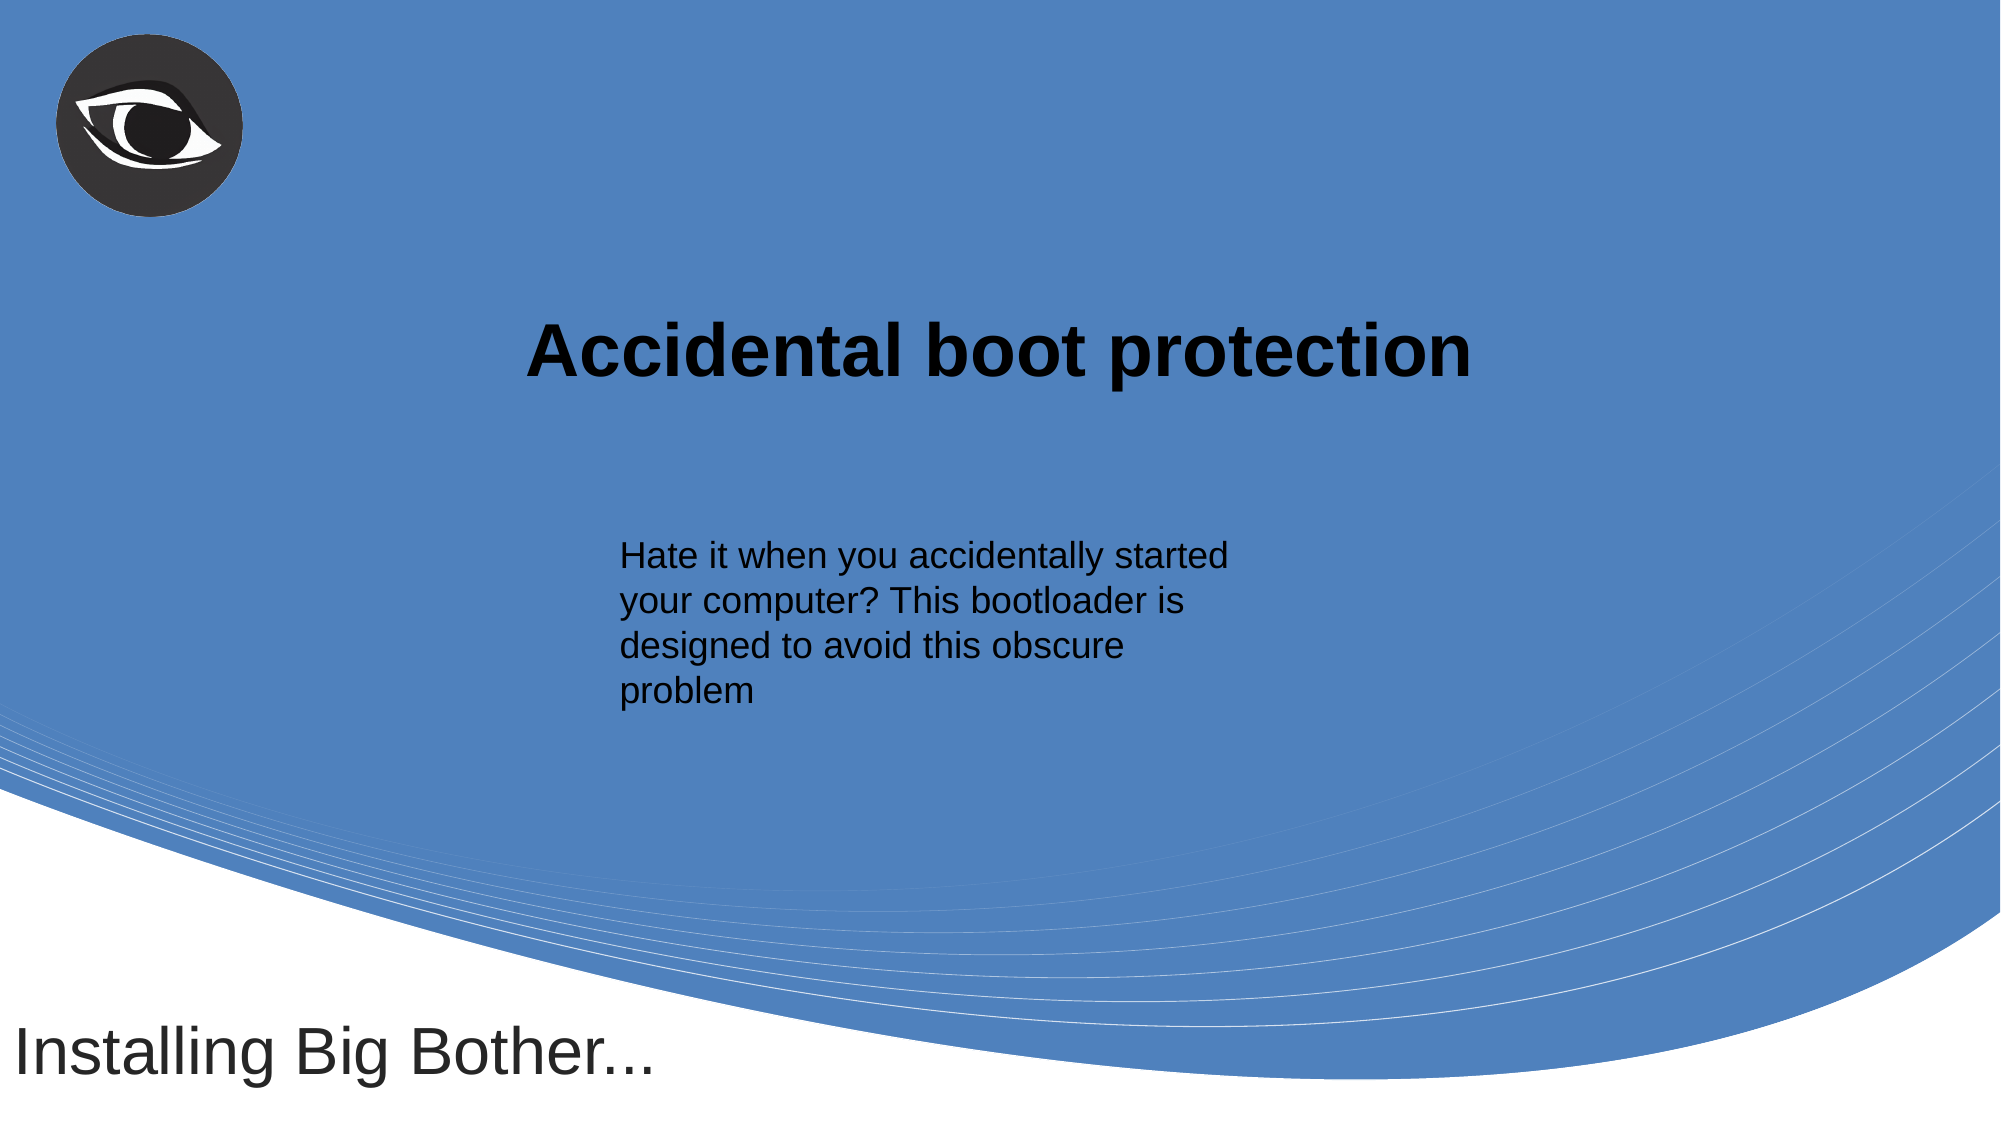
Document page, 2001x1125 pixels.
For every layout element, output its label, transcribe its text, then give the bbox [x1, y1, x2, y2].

subtitle Installing Big Bother... [0, 1000, 1399, 1121]
title Accidental boot protection [150, 225, 1850, 467]
picture [56, 29, 244, 217]
text_box Hate it when you accidentally started your computer? This bootloader is designed to avoid this obscure problem [604, 523, 1274, 719]
